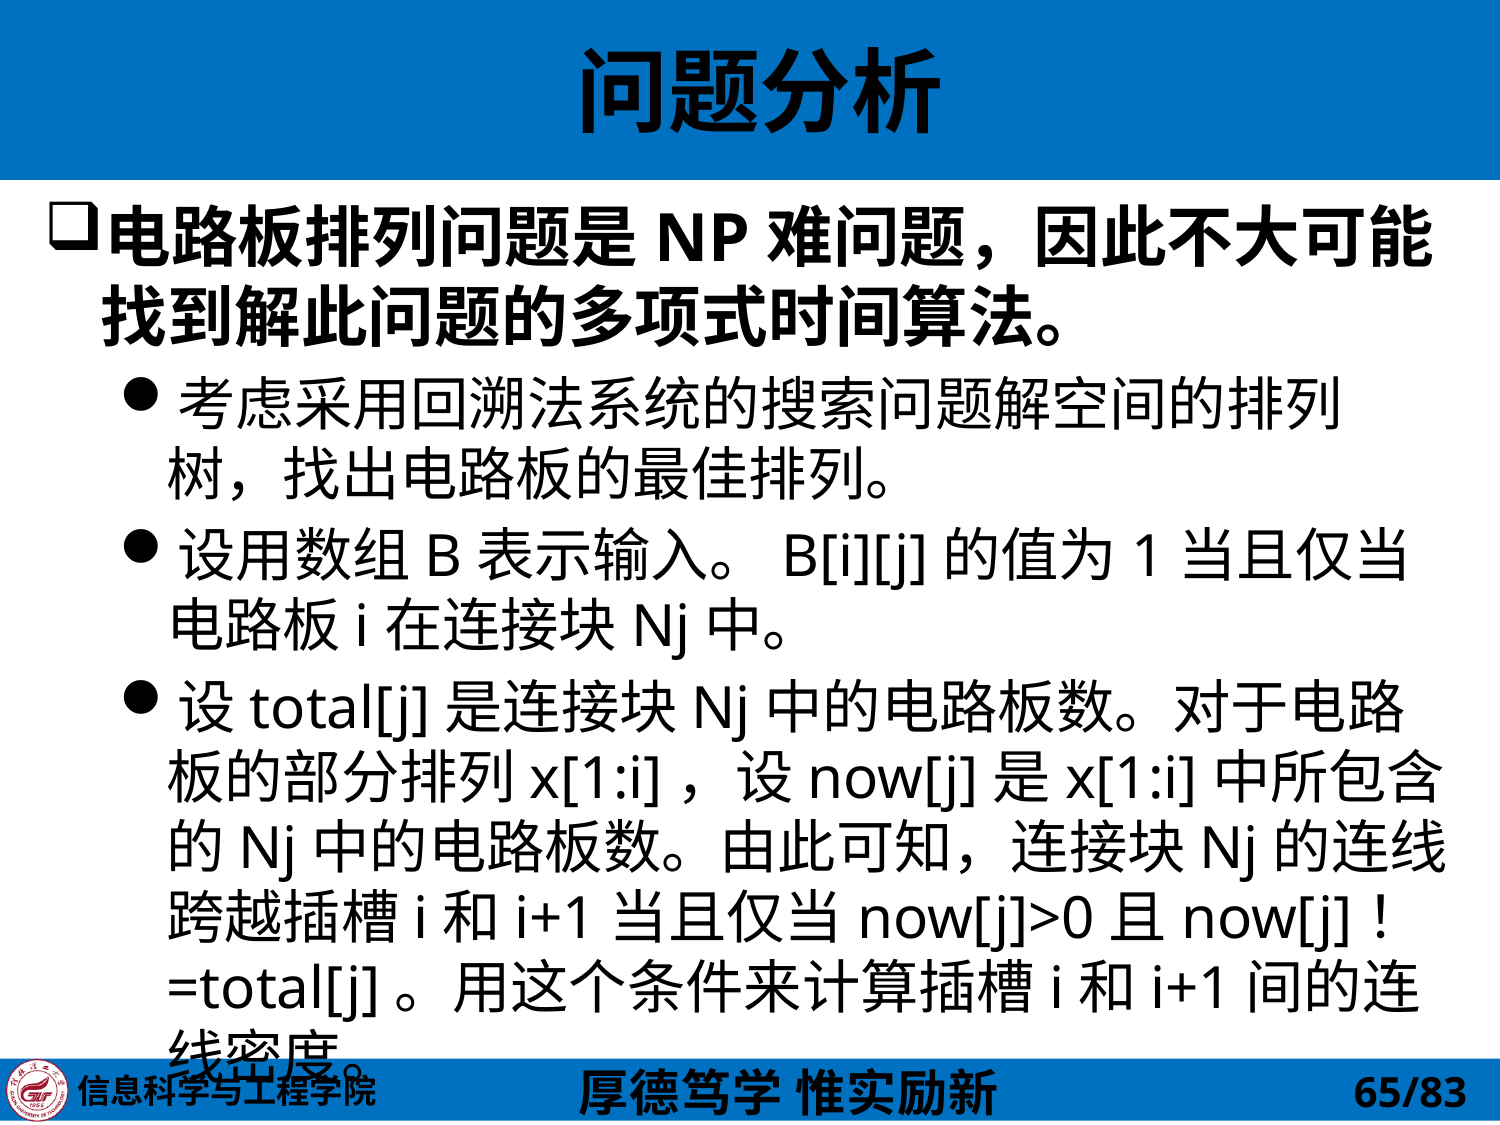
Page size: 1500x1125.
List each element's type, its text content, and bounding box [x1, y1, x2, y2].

title 问题分析 [85, 0, 1436, 183]
picture [5, 1058, 69, 1122]
list 电路板排列问题是NP难问题，因此不大可能找到解此问题的多项式时间算法。 考虑采用回溯法系统的搜索问题解空间的排列树，找出电路板的最佳排列。 设用数组B表示输入。B[i][j]的值为1当且仅当电路板i在连接块Nj中。 设total[j]是连接块Nj中的电路板数。对于电路板的部分排列x[1:i]，设now[j]是x[1:i]中所包含的Nj中的电路板数。由此可知，连接块Nj的连线跨越插槽i和i+1当且仅当now[j]>0且now[j]！=total[j]。用这个条件来计算插槽i和i+1间的连线密度。 [29, 187, 1471, 1046]
slide_number 65/83 [1132, 1058, 1483, 1121]
